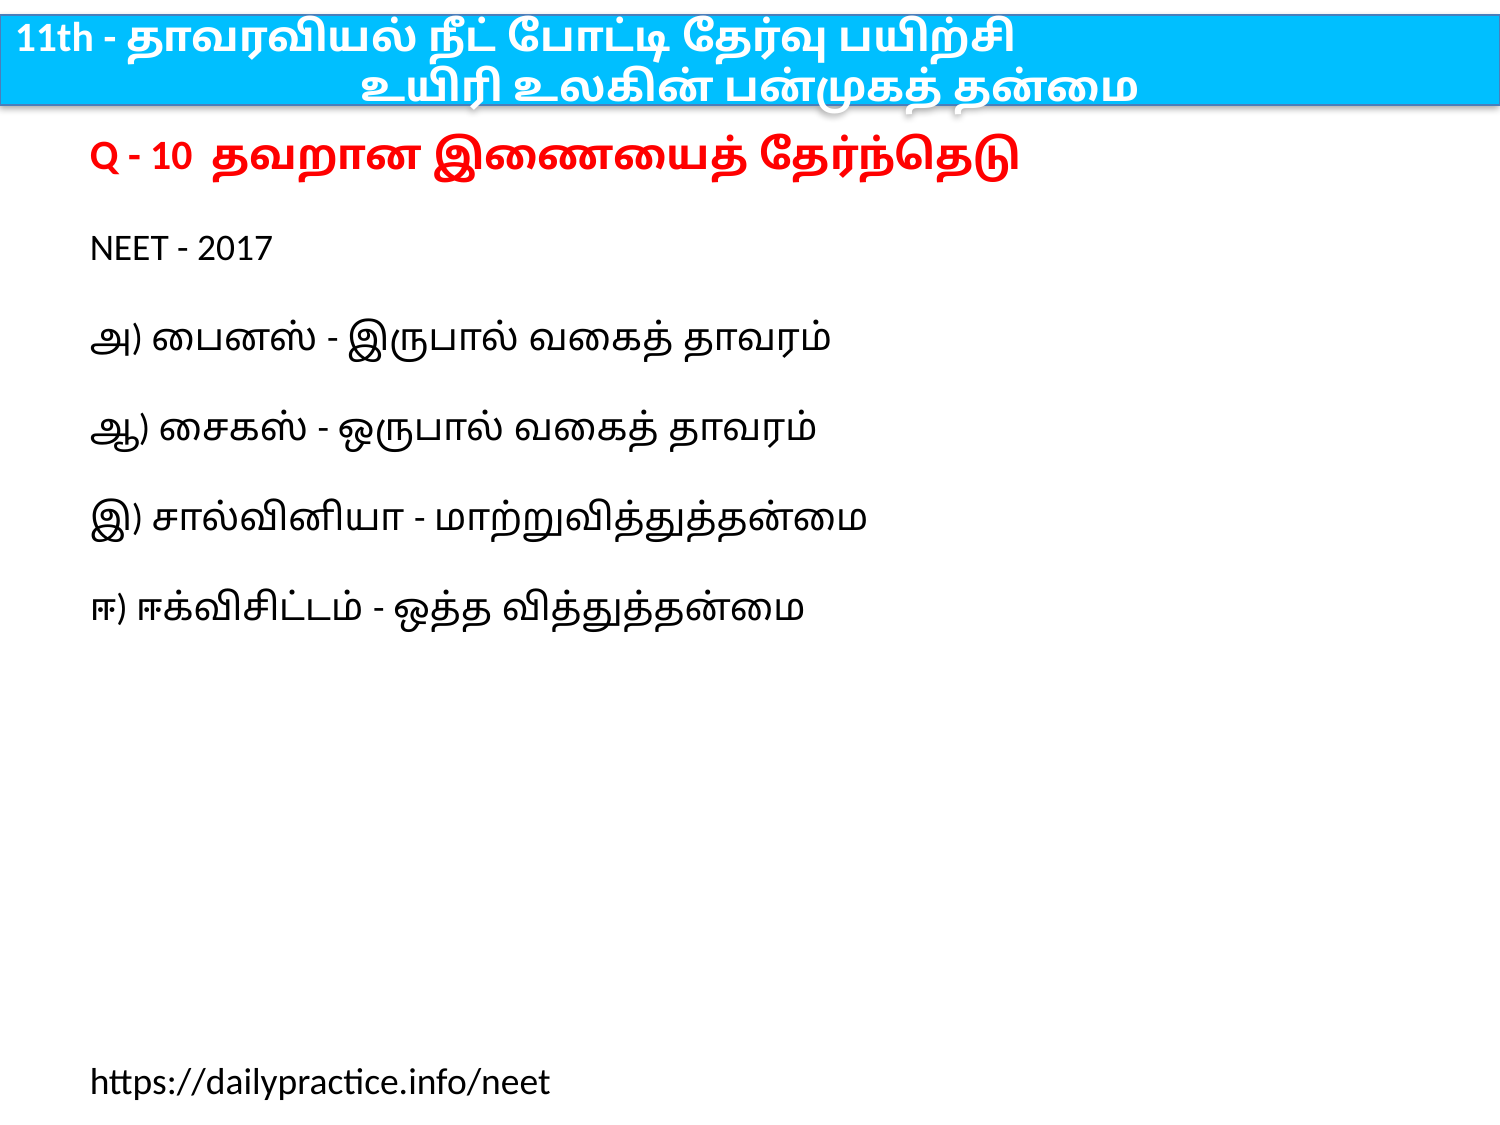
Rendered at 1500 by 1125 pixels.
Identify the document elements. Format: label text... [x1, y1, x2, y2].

text_box https://dailypractice.info/neet [74, 1049, 675, 1110]
text_box 11th - தாவரவியல் நீட் போட்டி தேர்வு பயிற்சி உயிரி உலகின் பன்முகத் தன்மை [0, 14, 1500, 106]
text_box Q - 10 தவறான இணையைத் தேர்ந்தெடு NEET - 2017 அ) பைனஸ் - இருபால் வகைத் தாவரம் ஆ) சைகஸ் - ஒருபால் வகைத் தாவரம் இ) சால்வினியா - மாற்றுவித்துத்தன்மை ஈ) ஈக்விசிட்டம் - ஒத்த வித்துத்தன்மை [74, 75, 1275, 635]
